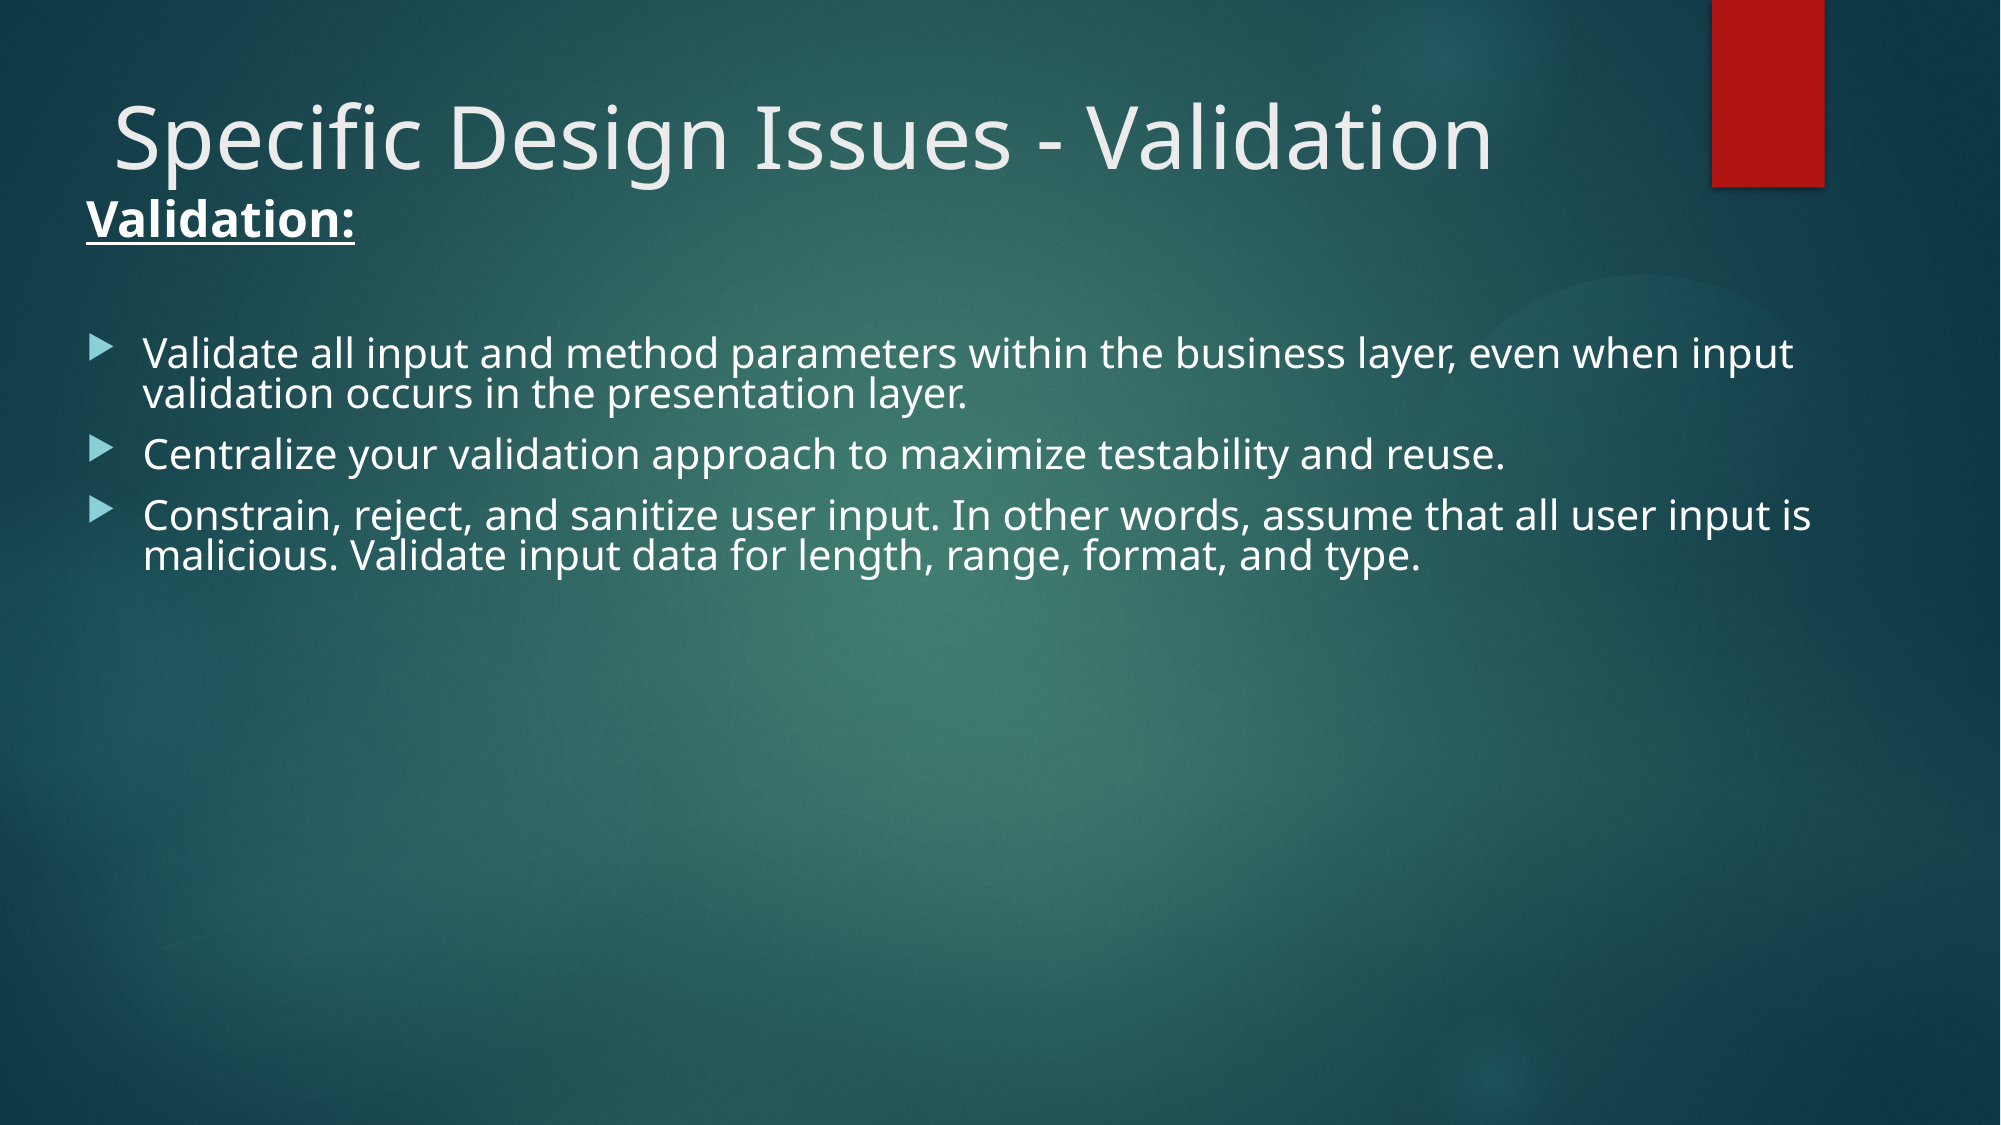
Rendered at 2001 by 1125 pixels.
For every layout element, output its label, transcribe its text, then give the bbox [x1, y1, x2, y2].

title Specific Design Issues - Validation [105, 73, 1650, 191]
list Validation: Validate all input and method parameters within the business layer, even when input validation occurs in the presentation layer. Centralize your validation approach to maximize testability and reuse. Constrain, reject, and sanitize user input. In other words, assume that all user input is malicious. Validate input data for length, range, format, and type. [78, 191, 1922, 996]
picture [0, 0, 2001, 1125]
